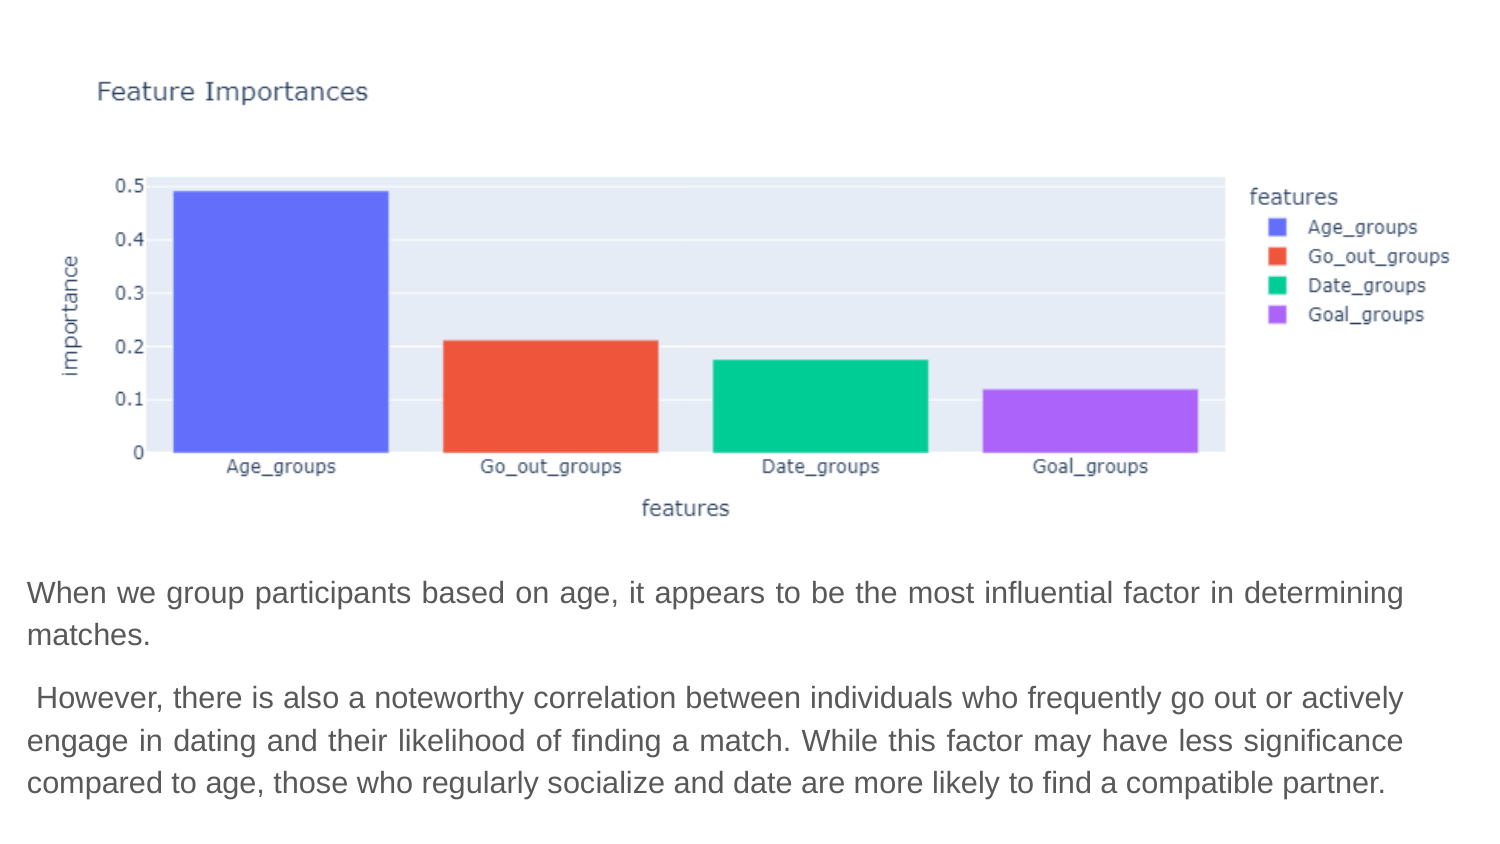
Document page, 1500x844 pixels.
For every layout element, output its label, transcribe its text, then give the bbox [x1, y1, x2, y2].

picture [24, 24, 1476, 576]
list When we group participants based on age, it appears to be the most influential factor in determining matches. However, there is also a noteworthy correlation between individuals who frequently go out or actively engage in dating and their likelihood of finding a match. While this factor may have less significance compared to age, those who regularly socialize and date are more likely to find a compatible partner. [11, 552, 1420, 832]
